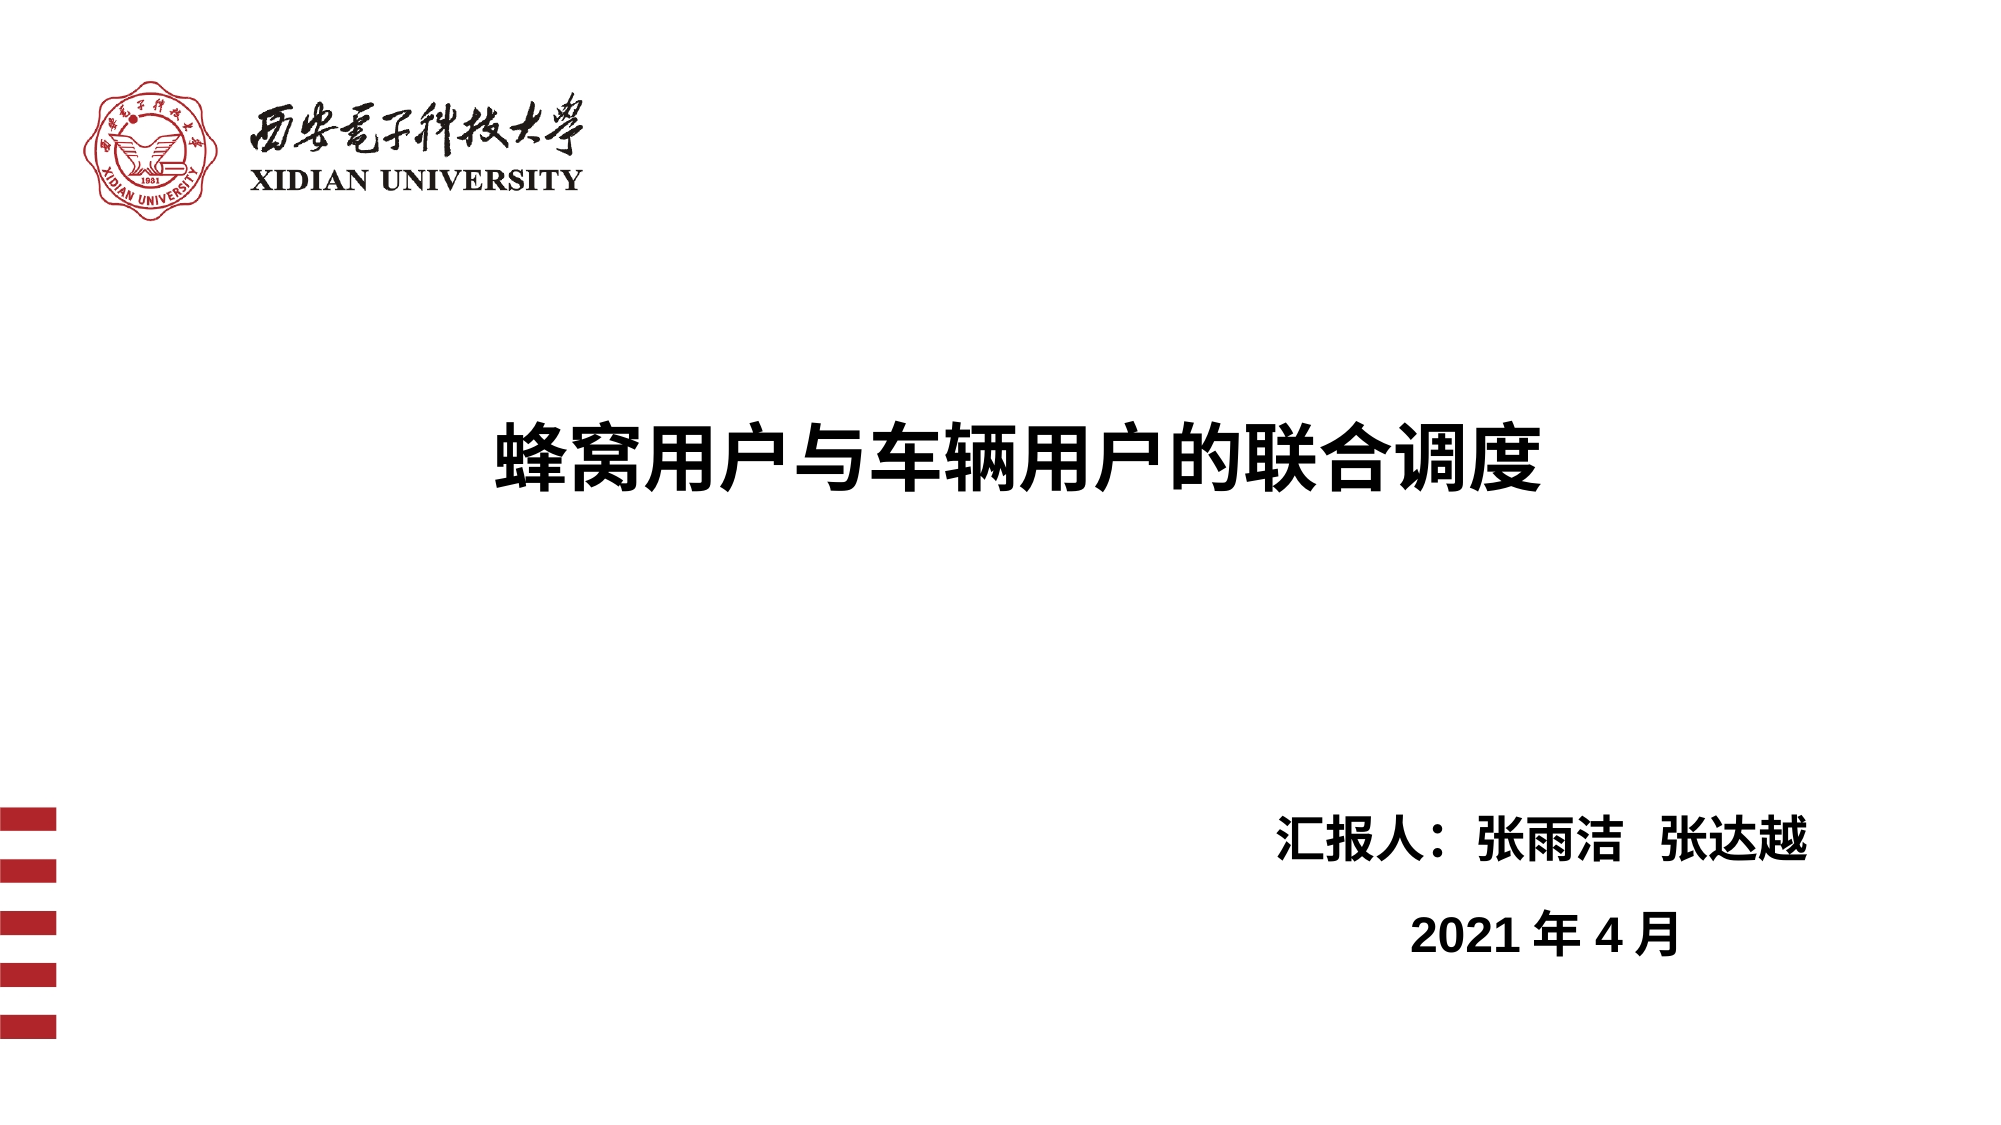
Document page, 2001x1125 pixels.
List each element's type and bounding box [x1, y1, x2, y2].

text_box [0, 0, 1992, 1125]
